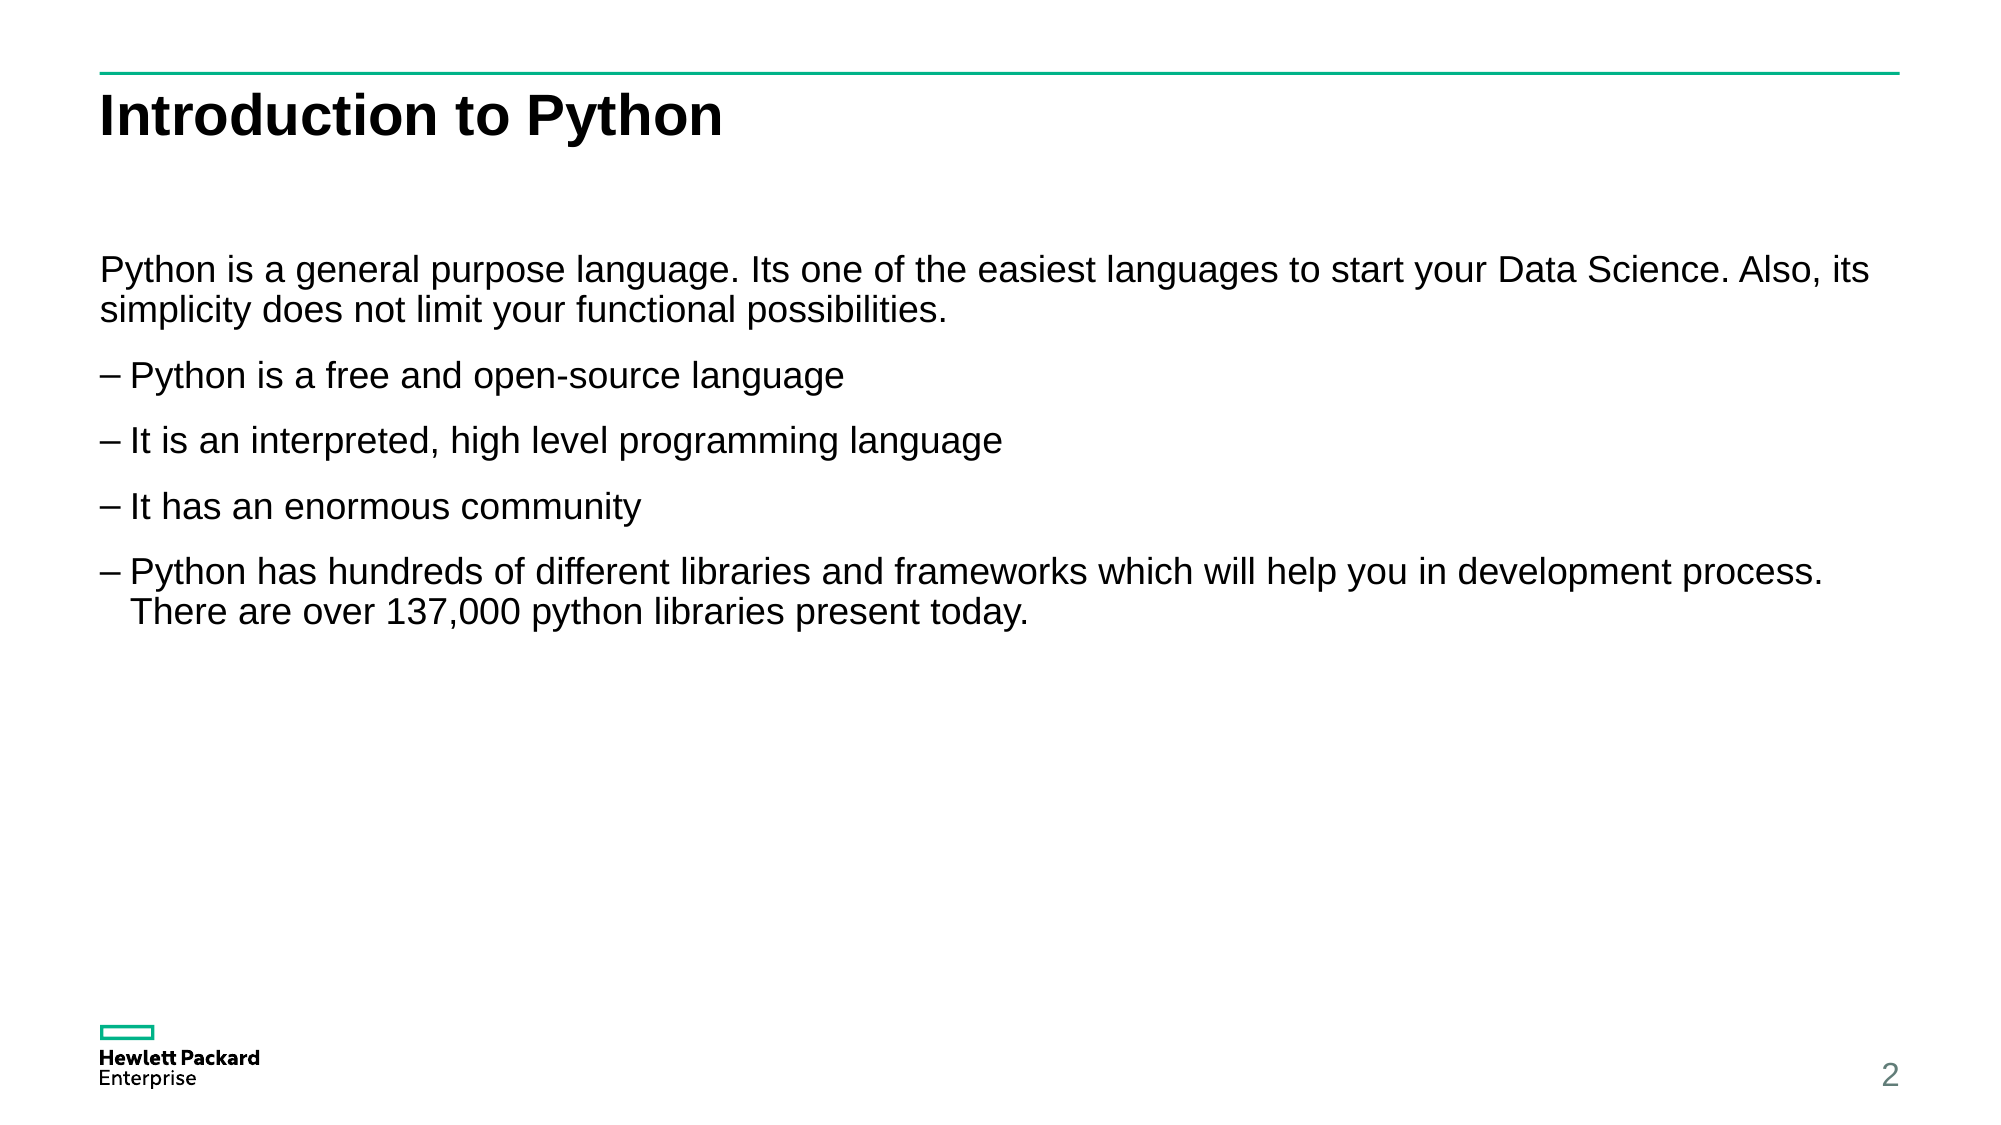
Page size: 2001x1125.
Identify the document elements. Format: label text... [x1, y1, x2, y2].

list Python is a general purpose language. Its one of the easiest languages to start your Data Science. Also, its simplicity does not limit your functional possibilities. Python is a free and open-source language It is an interpreted, high level programming language It has an enormous community Python has hundreds of different libraries and frameworks which will help you in development process. There are over 137,000 python libraries present today. [99, 249, 1900, 1000]
title Introduction to Python [99, 85, 1900, 225]
slide_number 2 [1812, 1054, 1900, 1093]
